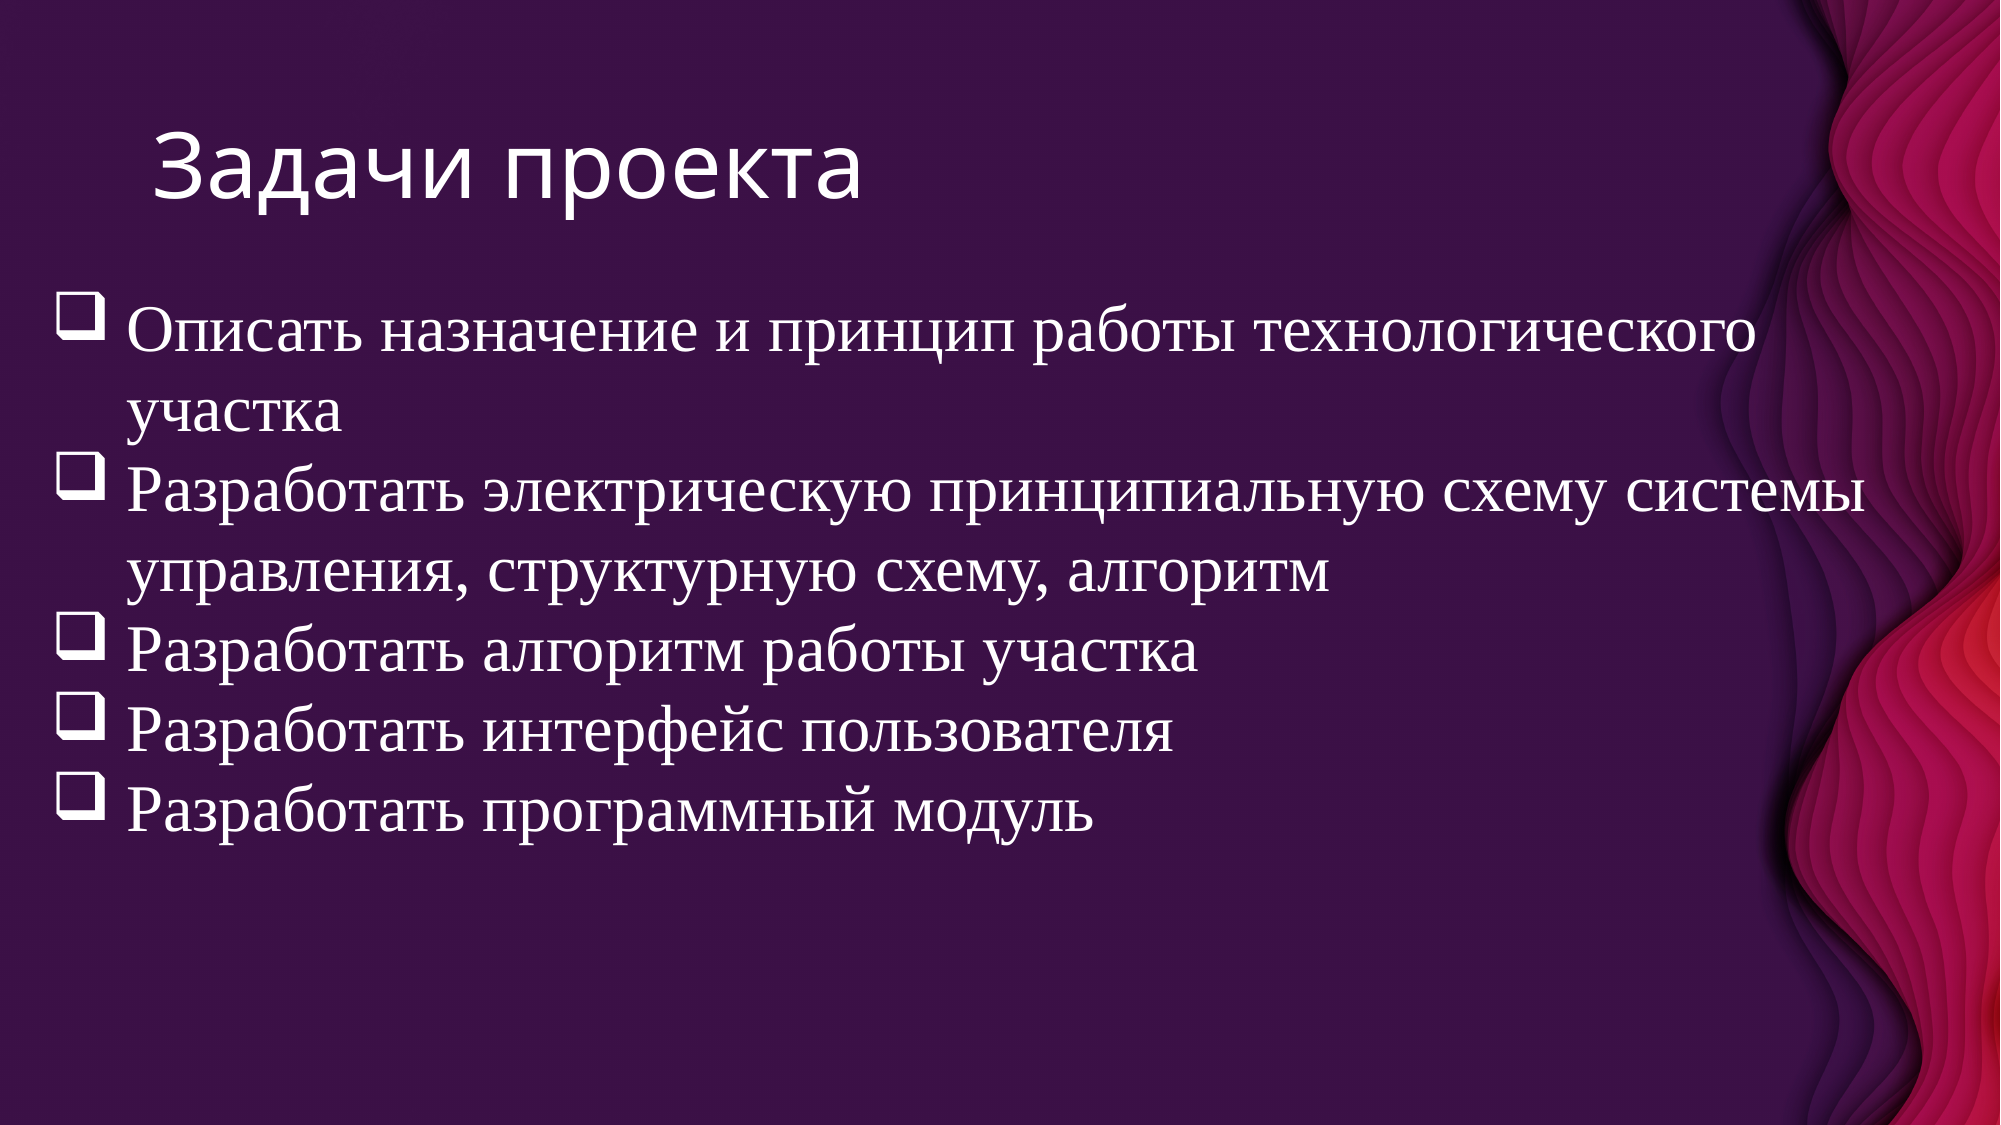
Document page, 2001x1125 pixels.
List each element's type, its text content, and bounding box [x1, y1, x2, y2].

text_box Описать назначение и принцип работы технологического участка Разработать электрическую принципиальную схему системы управления, структурную схему, алгоритм Разработать алгоритм работы участка Разработать интерфейс пользователя Разработать программный модуль [36, 277, 1884, 852]
title Задачи проекта [137, 59, 1863, 277]
picture [0, 0, 2000, 1125]
